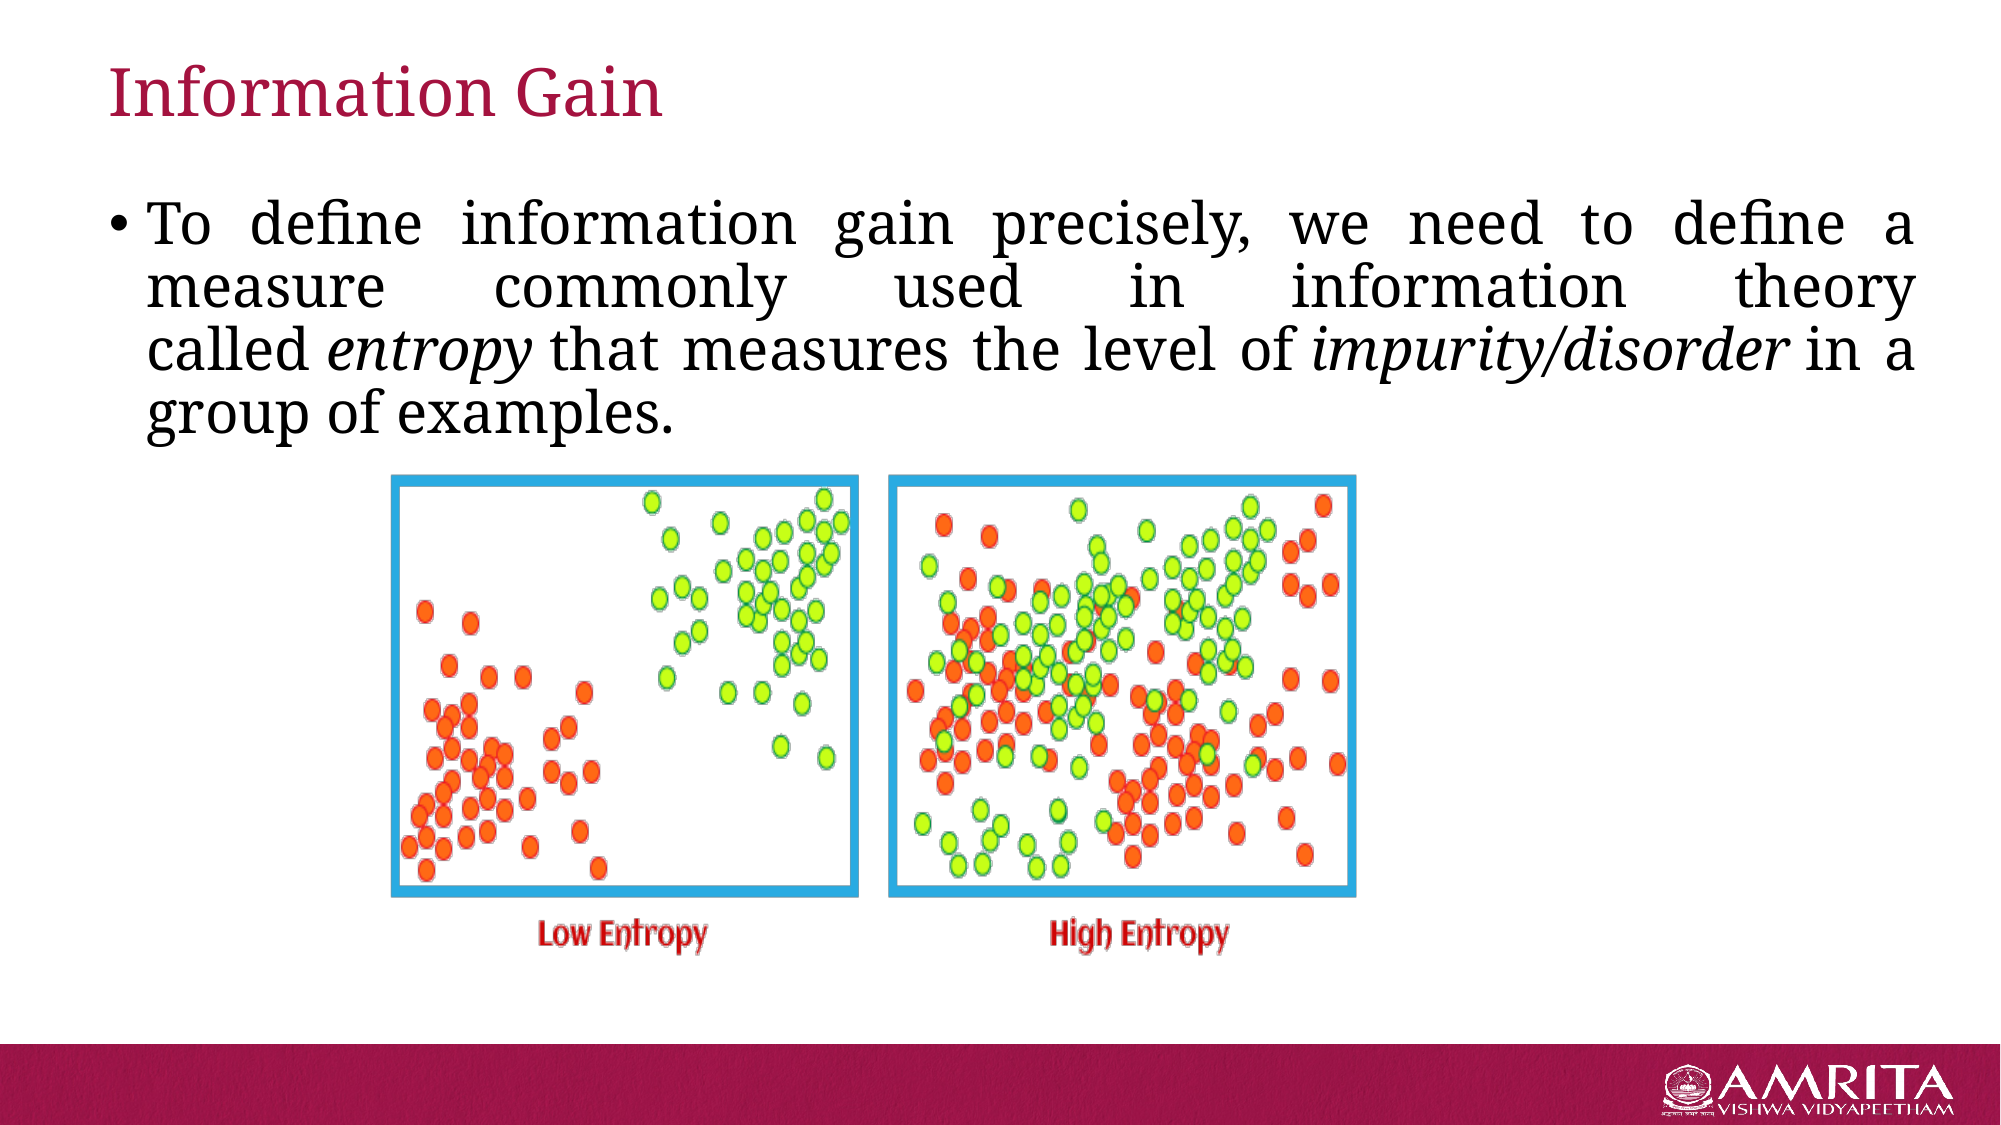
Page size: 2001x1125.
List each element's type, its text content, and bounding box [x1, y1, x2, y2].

picture [0, 1044, 2001, 1125]
title Information Gain [93, 57, 1933, 134]
list To define information gain precisely, we need to define a measure commonly used in information theory called entropy that measures the level of impurity/disorder in a group of examples. [93, 186, 1933, 992]
picture [387, 460, 1382, 971]
